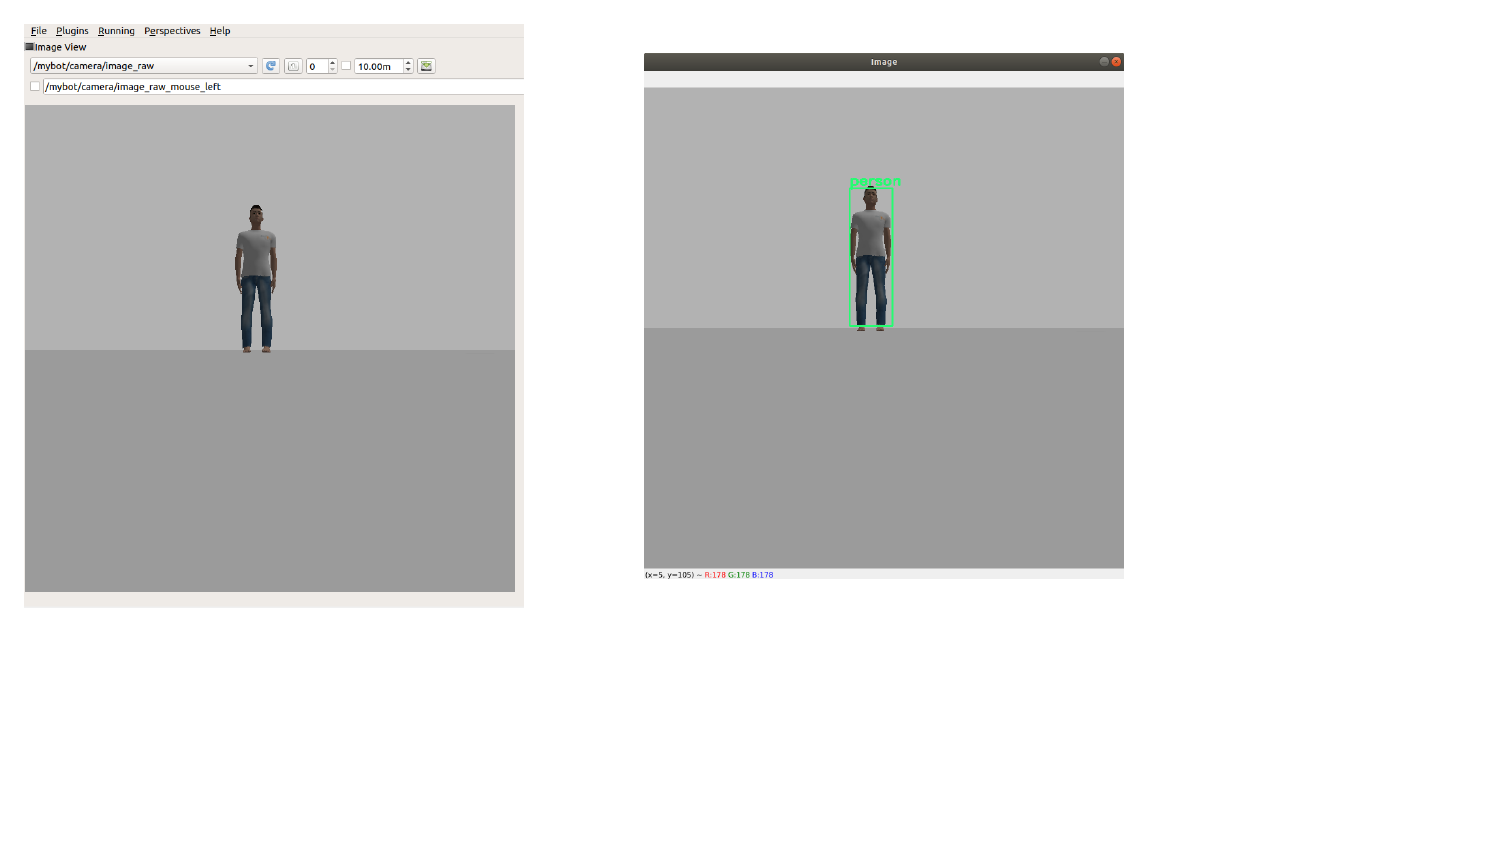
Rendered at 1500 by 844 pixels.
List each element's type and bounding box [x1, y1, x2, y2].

picture [644, 53, 1125, 580]
picture [24, 24, 524, 609]
